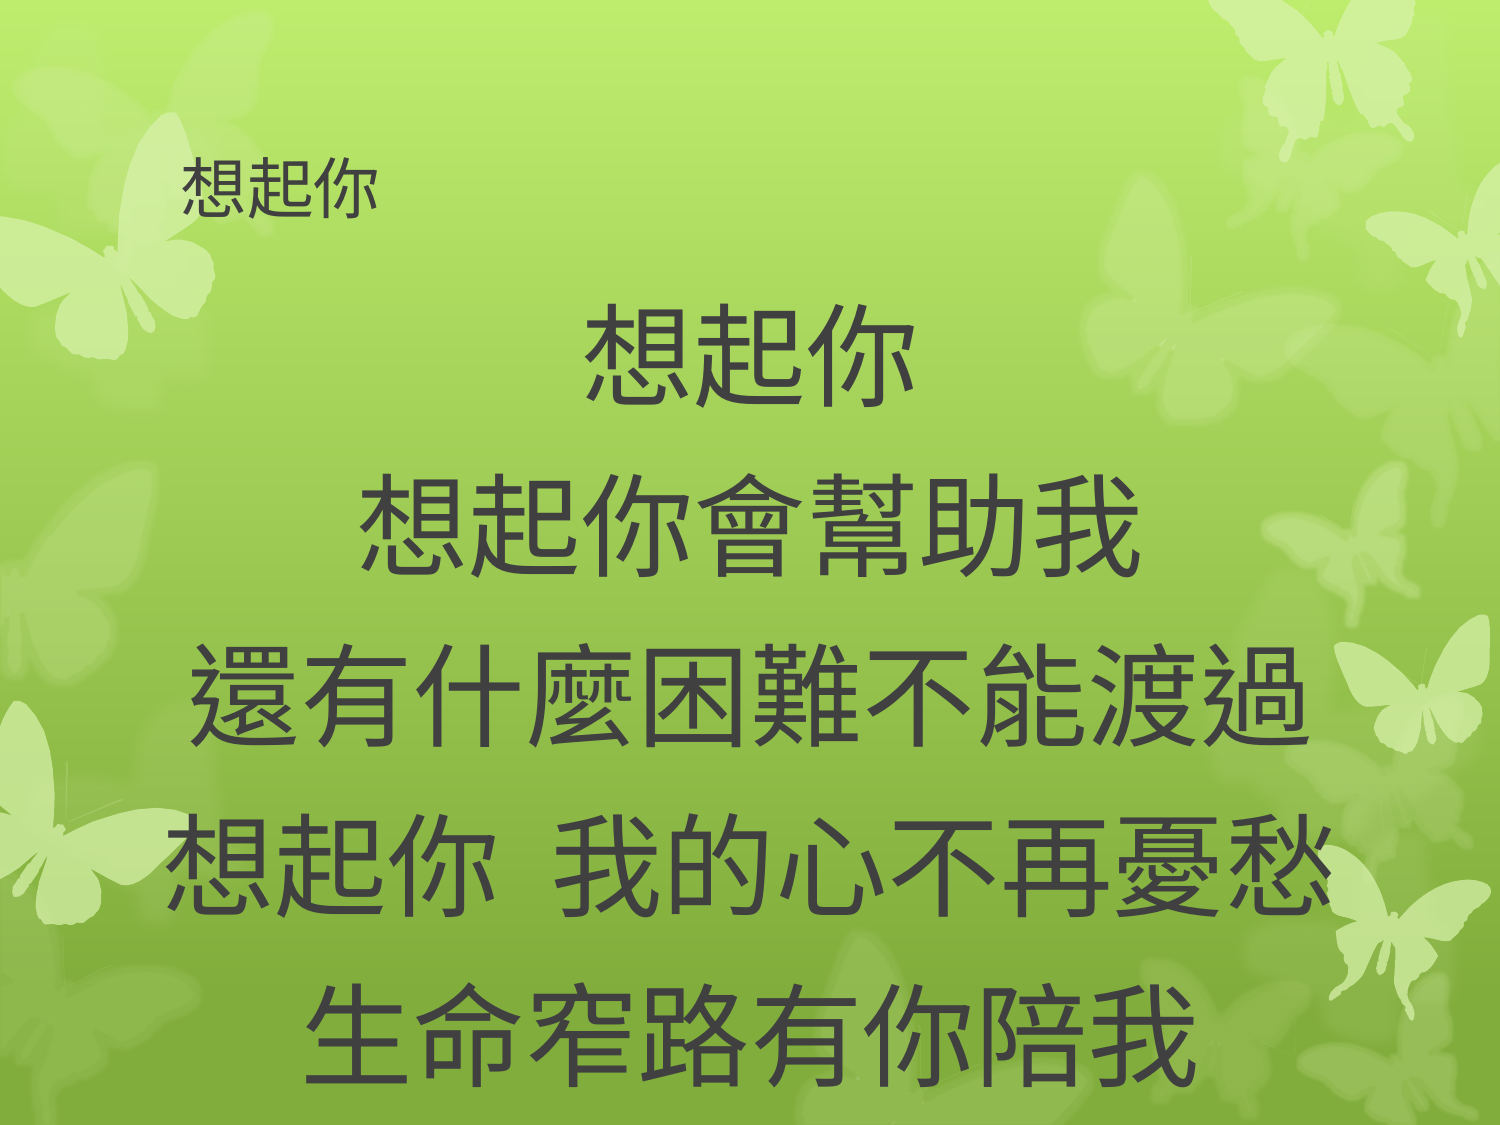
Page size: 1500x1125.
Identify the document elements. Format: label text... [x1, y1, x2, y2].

title 想起你 [165, 110, 1335, 262]
list 想起你 想起你會幫助我 還有什麼困難不能渡過 想起你 我的心不再憂愁 生命窄路有你陪我 [75, 262, 1425, 1125]
